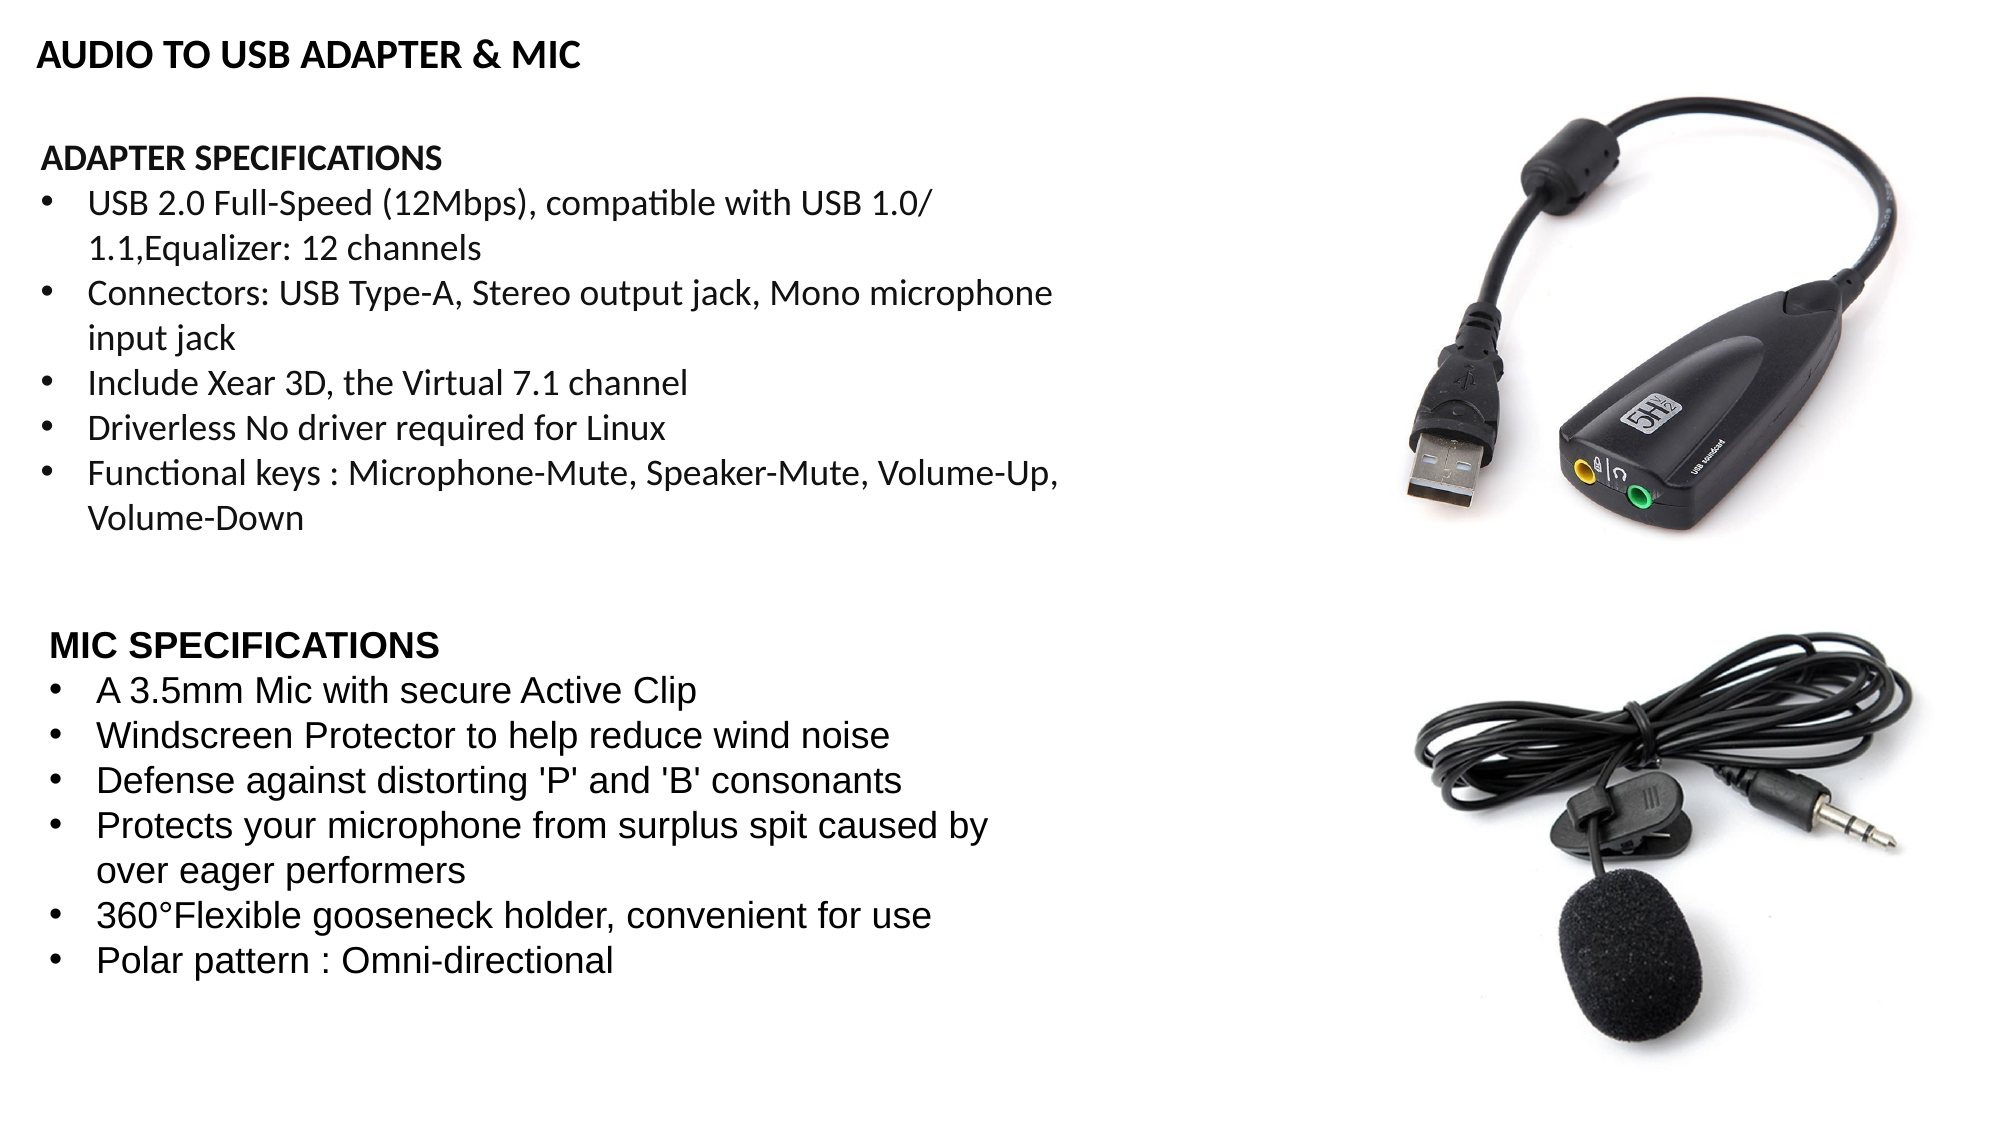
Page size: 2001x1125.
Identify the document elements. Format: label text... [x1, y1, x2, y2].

picture [1359, 19, 1958, 1125]
text_box AUDIO TO USB ADAPTER & MIC [21, 19, 836, 84]
text_box MIC SPECIFICATIONS A 3.5mm Mic with secure Active Clip Windscreen Protector to help reduce wind noise Defense against distorting 'P' and 'B' consonants Protects your microphone from surplus spit caused by over eager performers 360°Flexible gooseneck holder, convenient for use Polar pattern : Omni-directional [34, 613, 1035, 989]
text_box ADAPTER SPECIFICATIONS USB 2.0 Full-Speed (12Mbps), compatible with USB 1.0/ 1.1,Equalizer: 12 channels Connectors: USB Type-A, Stereo output jack, Mono microphone input jack Include Xear 3D, the Virtual 7.1 channel Driverless No driver required for Linux Functional keys : Microphone-Mute, Speaker-Mute, Volume-Up, Volume-Down [25, 126, 1139, 546]
